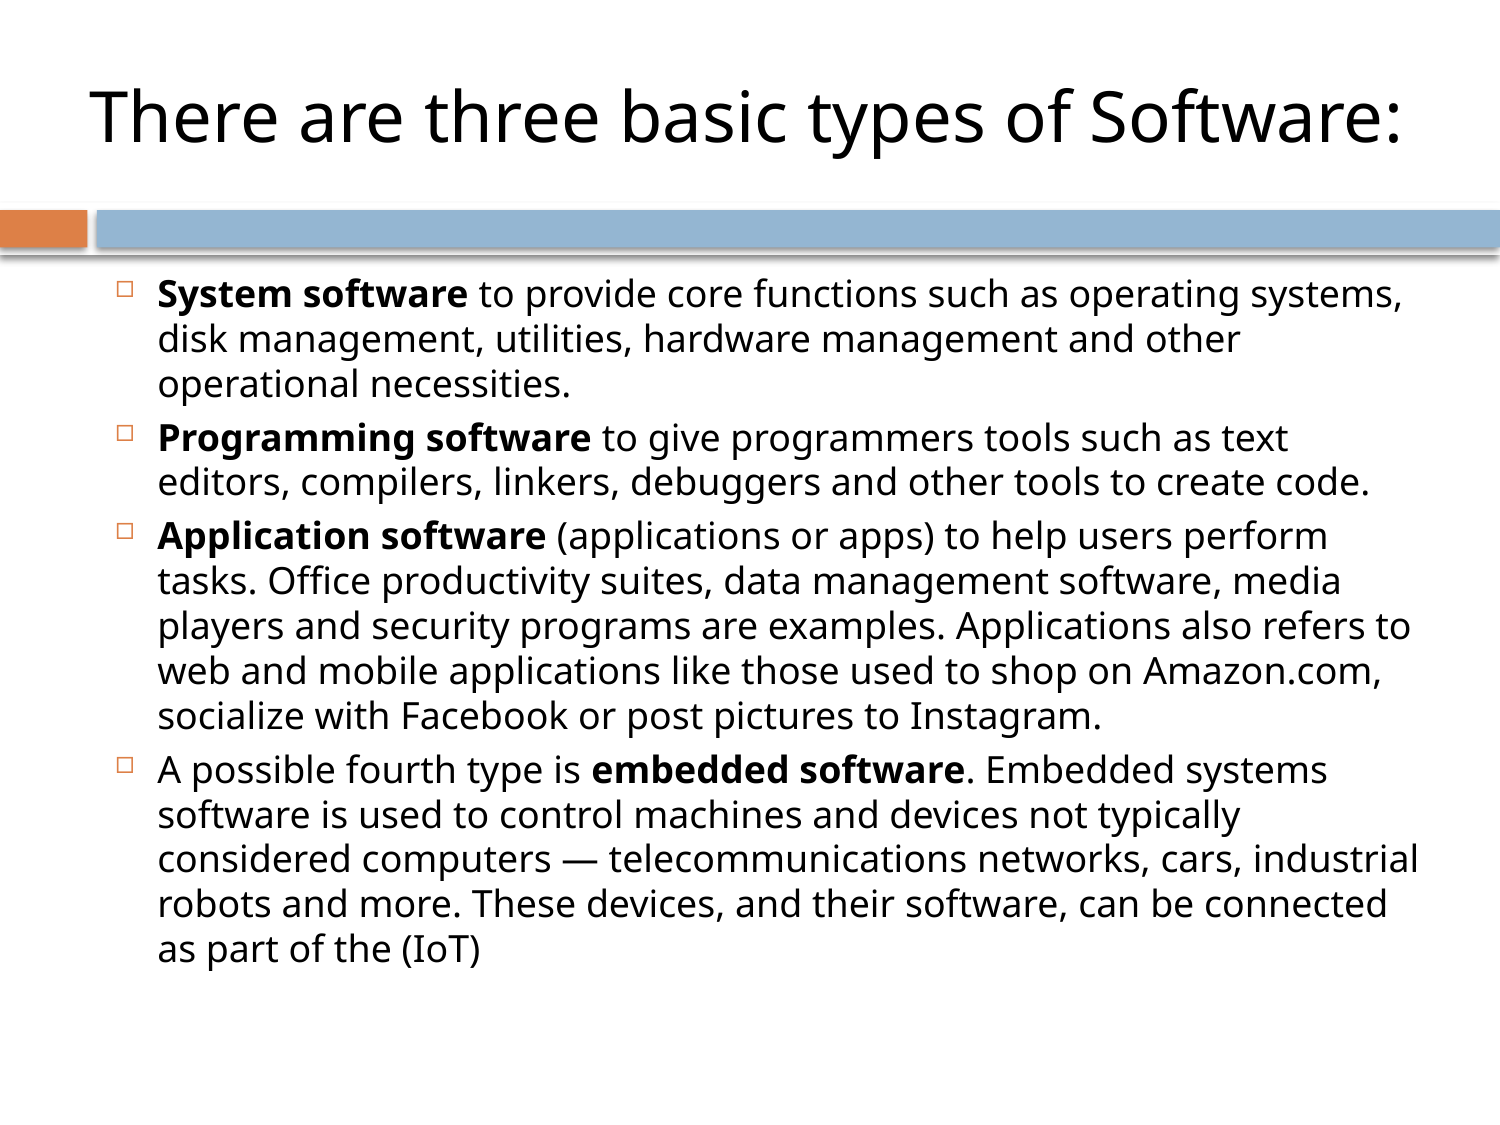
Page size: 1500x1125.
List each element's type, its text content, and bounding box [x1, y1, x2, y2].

list System software to provide core functions such as operating systems, disk management, utilities, hardware management and other operational necessities. Programming software to give programmers tools such as text editors, compilers, linkers, debuggers and other tools to create code. Application software (applications or apps) to help users perform tasks. Office productivity suites, data management software, media players and security programs are examples. Applications also refers to web and mobile applications like those used to shop on Amazon.com, socialize with Facebook or post pictures to Instagram. A possible fourth type is embedded software. Embedded systems software is used to control machines and devices not typically considered computers — telecommunications networks, cars, industrial robots and more. These devices, and their software, can be connected as part of the (IoT) [100, 262, 1438, 1000]
title There are three basic types of Software: [75, 62, 1425, 250]
